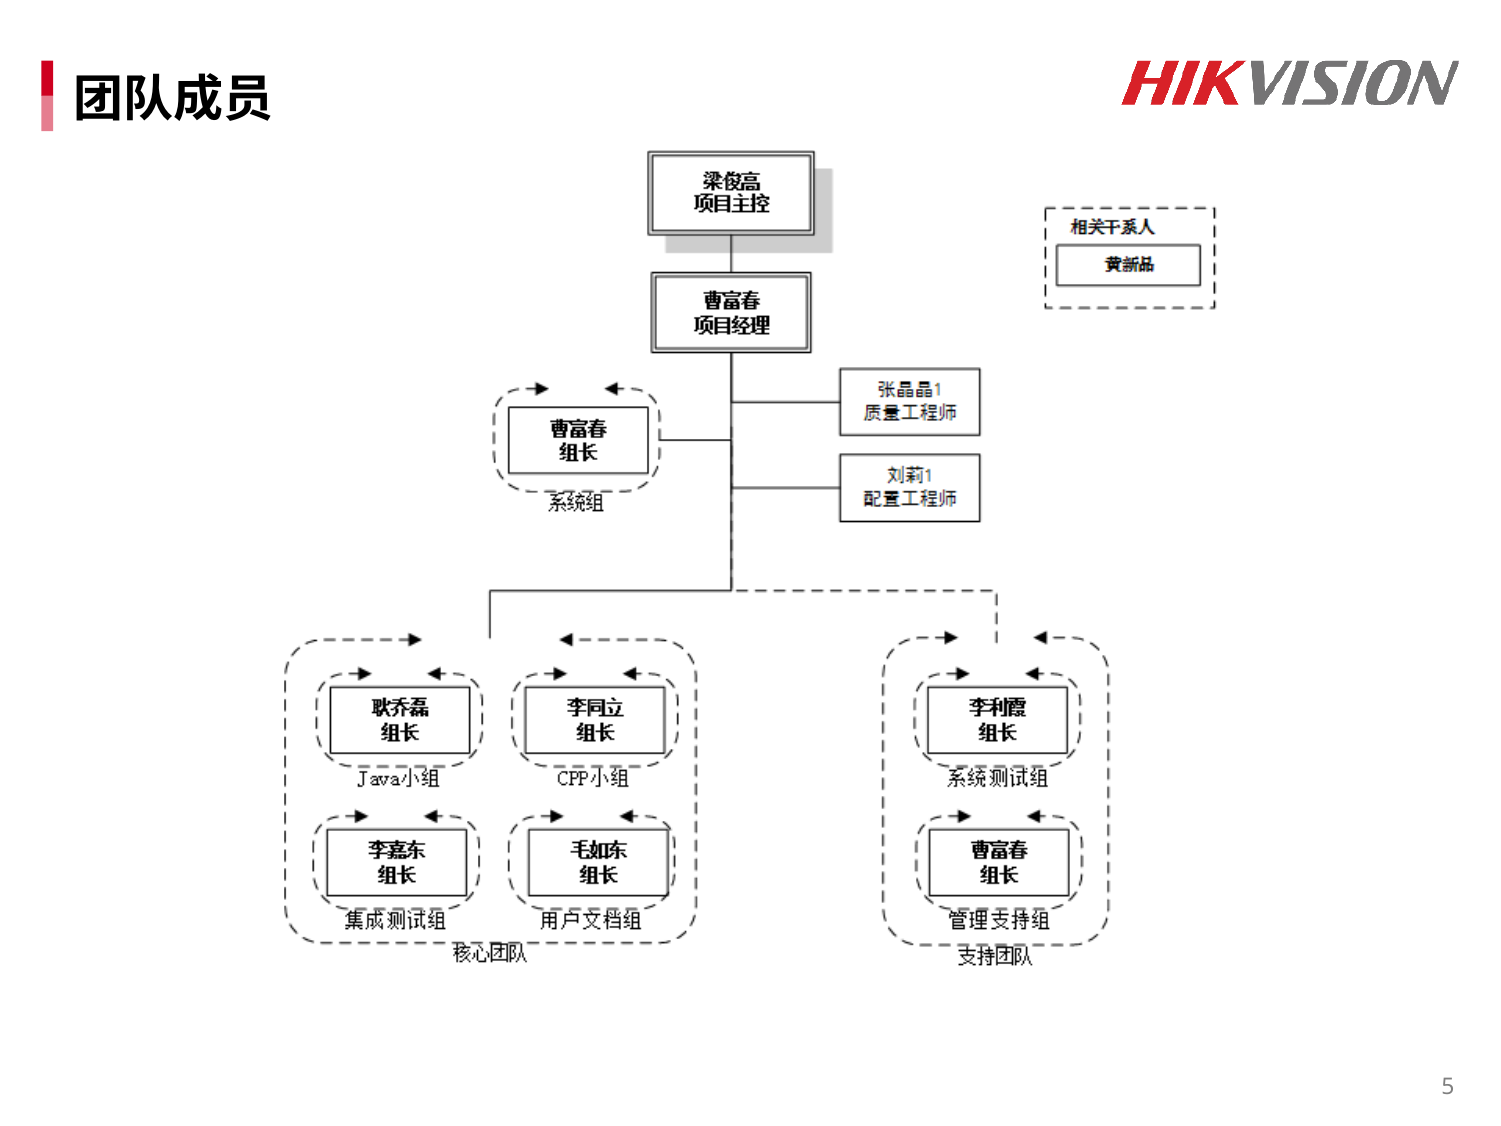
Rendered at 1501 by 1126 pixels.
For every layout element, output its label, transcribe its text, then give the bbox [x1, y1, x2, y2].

picture [283, 150, 1217, 975]
title 团队成员 [53, 60, 751, 132]
picture [1121, 60, 1459, 105]
